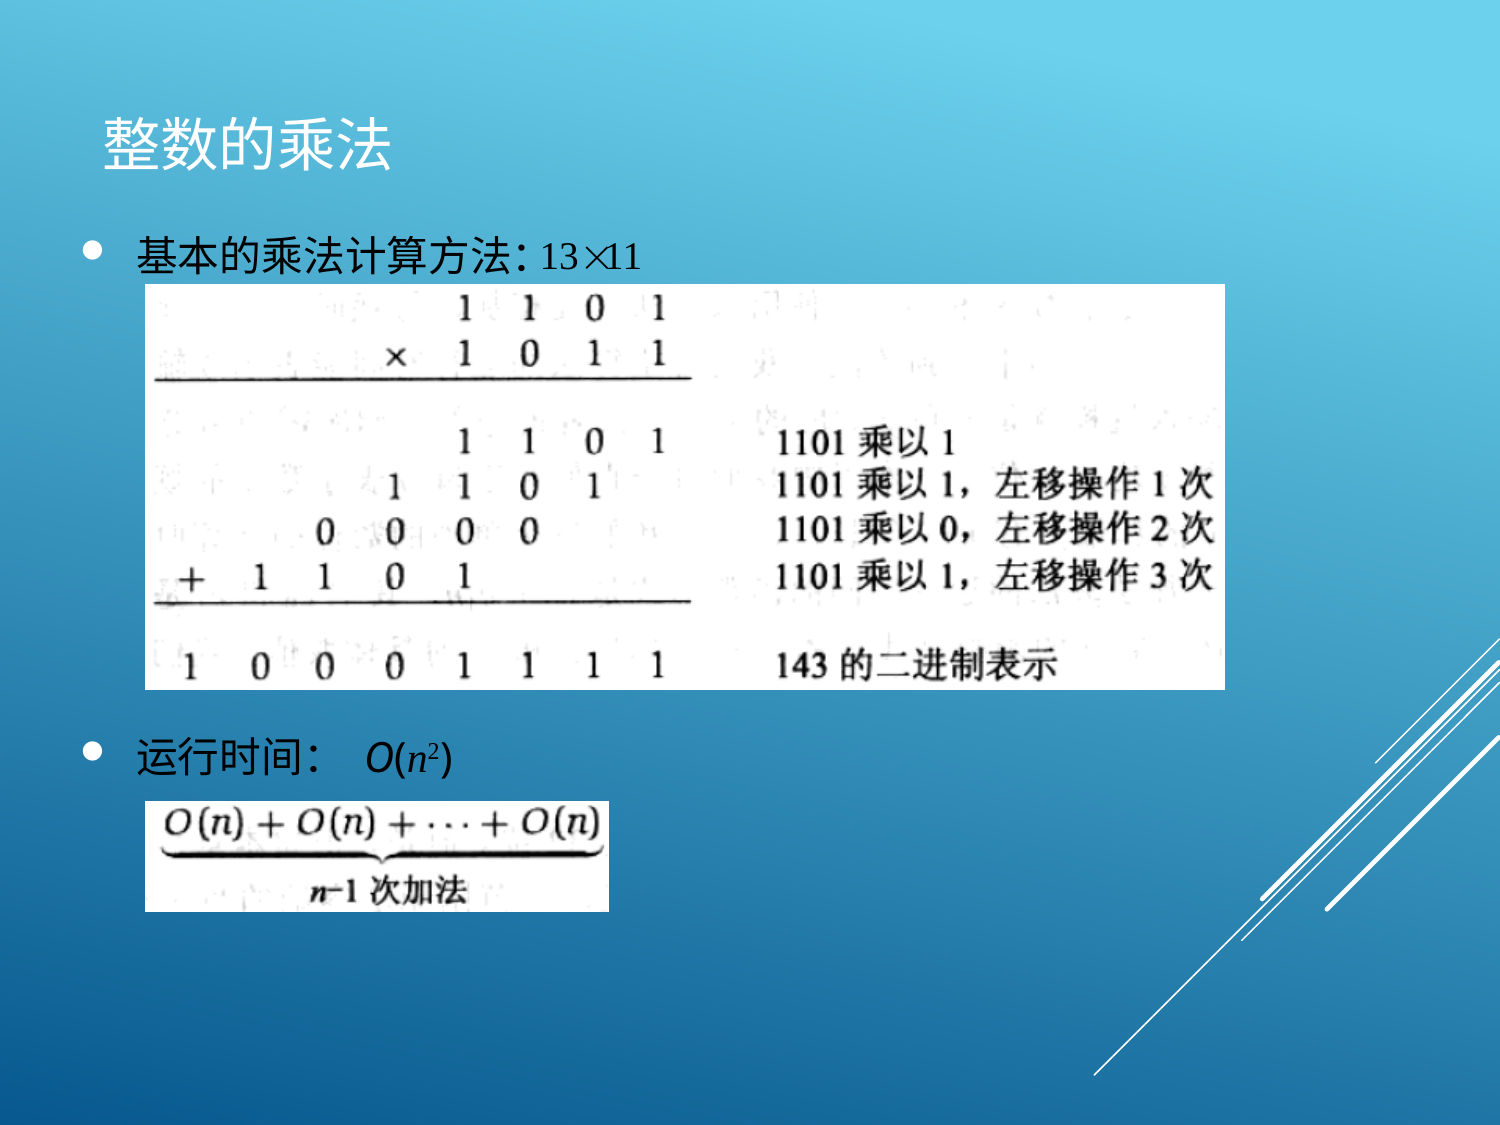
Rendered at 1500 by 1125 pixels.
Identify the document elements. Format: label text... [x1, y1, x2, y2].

title 整数的乘法 [87, 87, 1413, 199]
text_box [537, 233, 647, 280]
picture [145, 284, 1225, 690]
list 基本的乘法计算方法： 运行时间： O(n2) [64, 222, 1440, 1041]
picture [145, 801, 609, 912]
